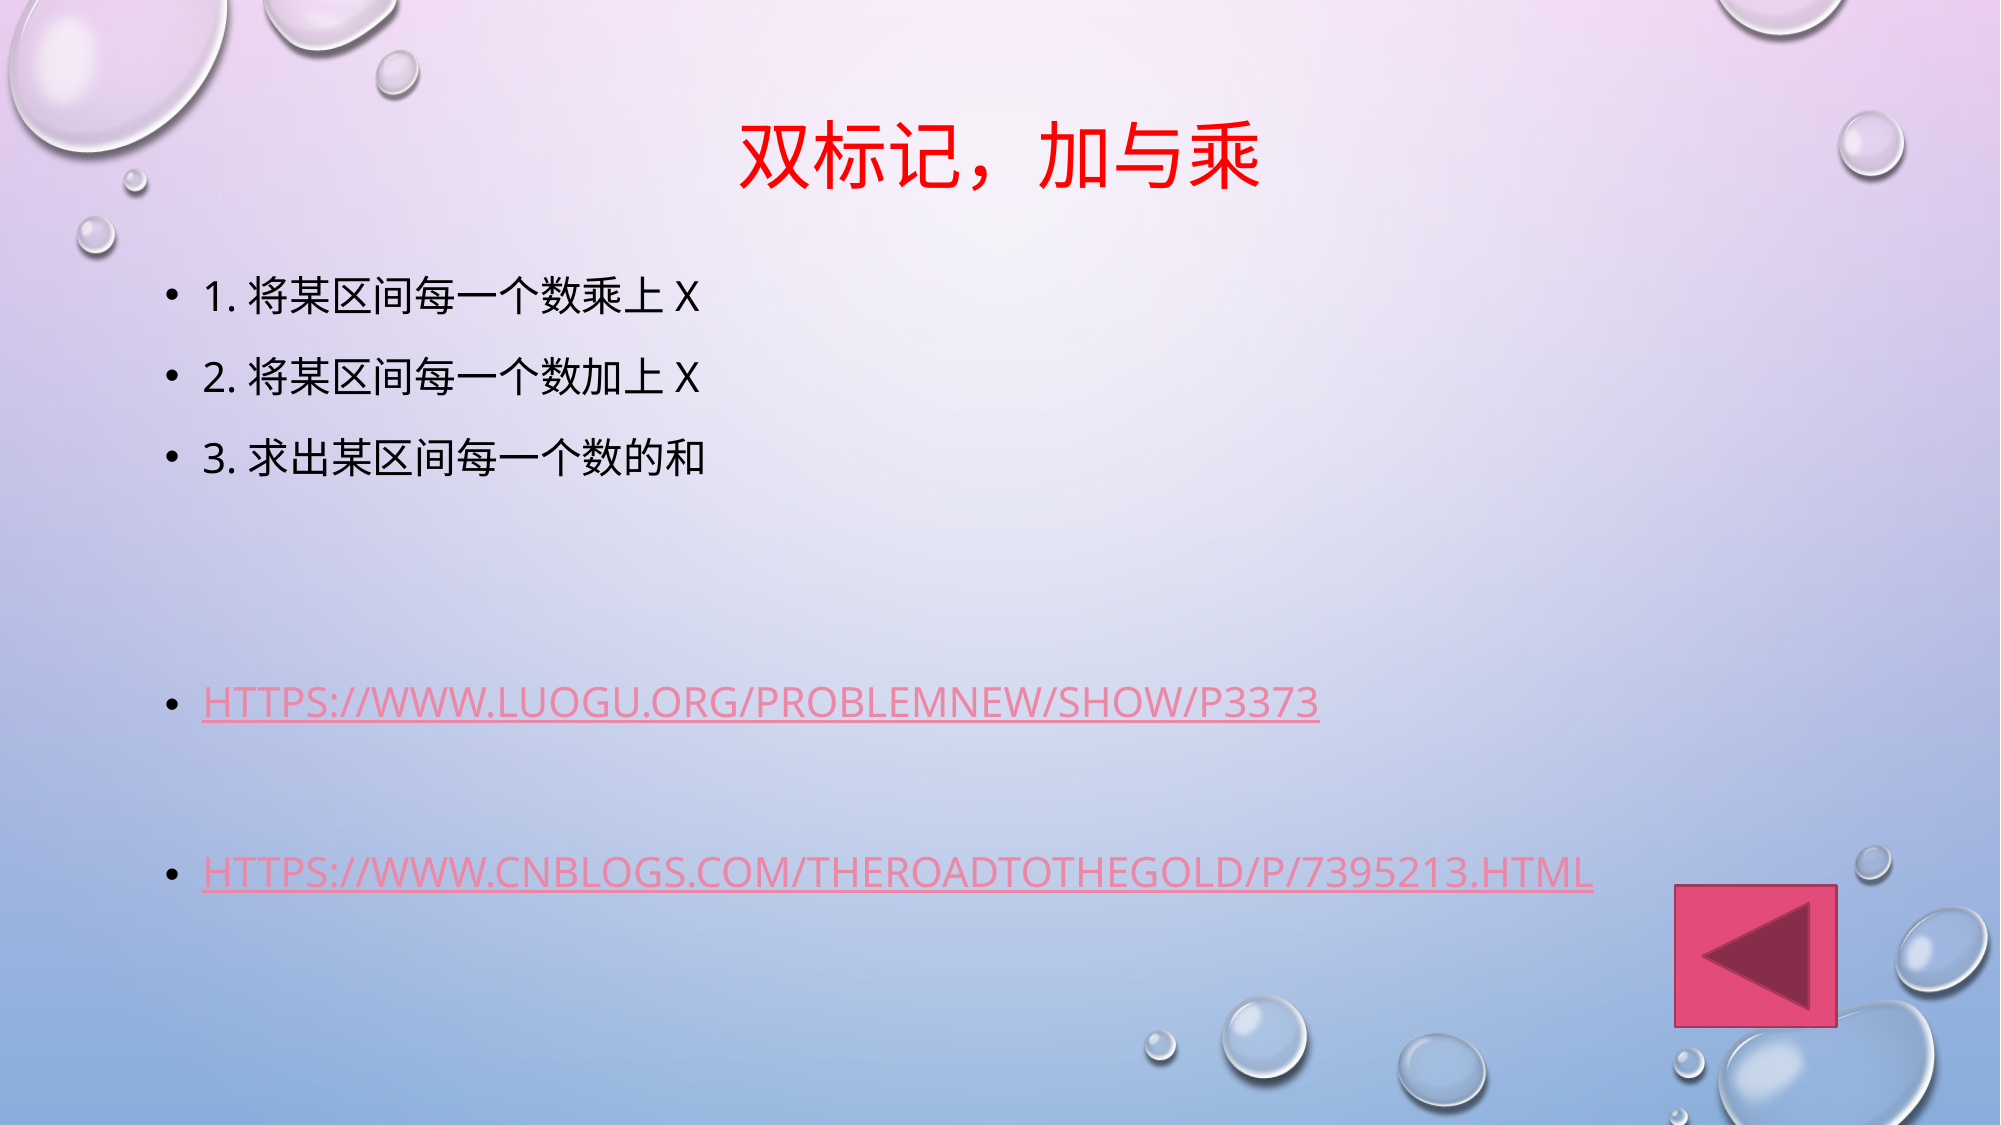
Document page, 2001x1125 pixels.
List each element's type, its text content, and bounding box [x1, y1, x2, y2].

text_box [1674, 884, 1838, 1028]
list 1.将某区间每一个数乘上x 2.将某区间每一个数加上x 3.求出某区间每一个数的和 https://www.luogu.org/problemnew/show/P3373 https://www.cnblogs.com/TheRoadToTheGold/p/7395213.html [149, 252, 1850, 950]
title 双标记，加与乘 [149, 101, 1851, 219]
picture [0, 0, 2000, 1125]
